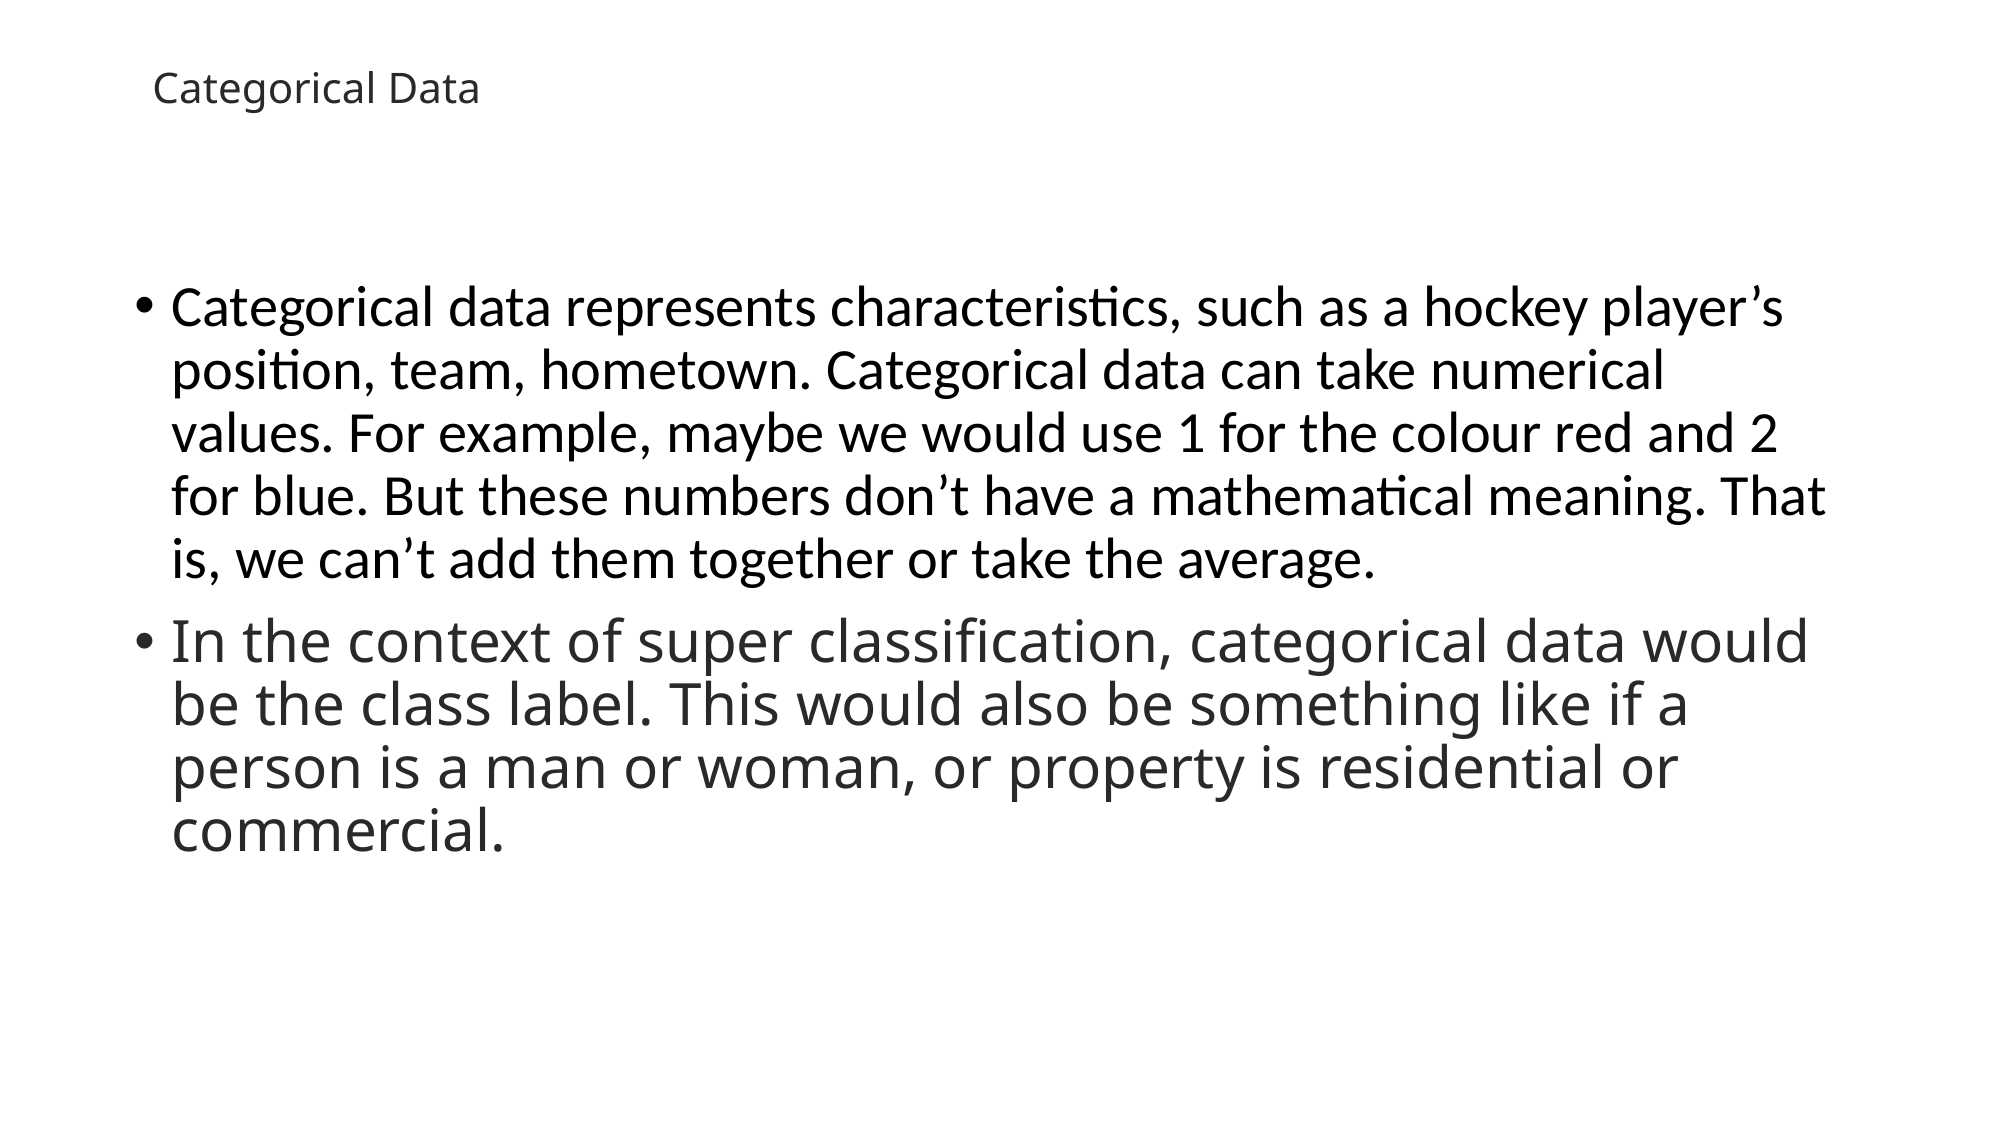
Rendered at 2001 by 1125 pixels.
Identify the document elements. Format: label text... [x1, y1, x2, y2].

list Categorical data represents characteristics, such as a hockey player’s position, team, hometown. Categorical data can take numerical values. For example, maybe we would use 1 for the colour red and 2 for blue. But these numbers don’t have a mathematical meaning. That is, we can’t add them together or take the average. In the context of super classification, categorical data would be the class label. This would also be something like if a person is a man or woman, or property is residential or commercial. [119, 268, 1845, 1125]
title Categorical Data [137, 59, 1863, 172]
